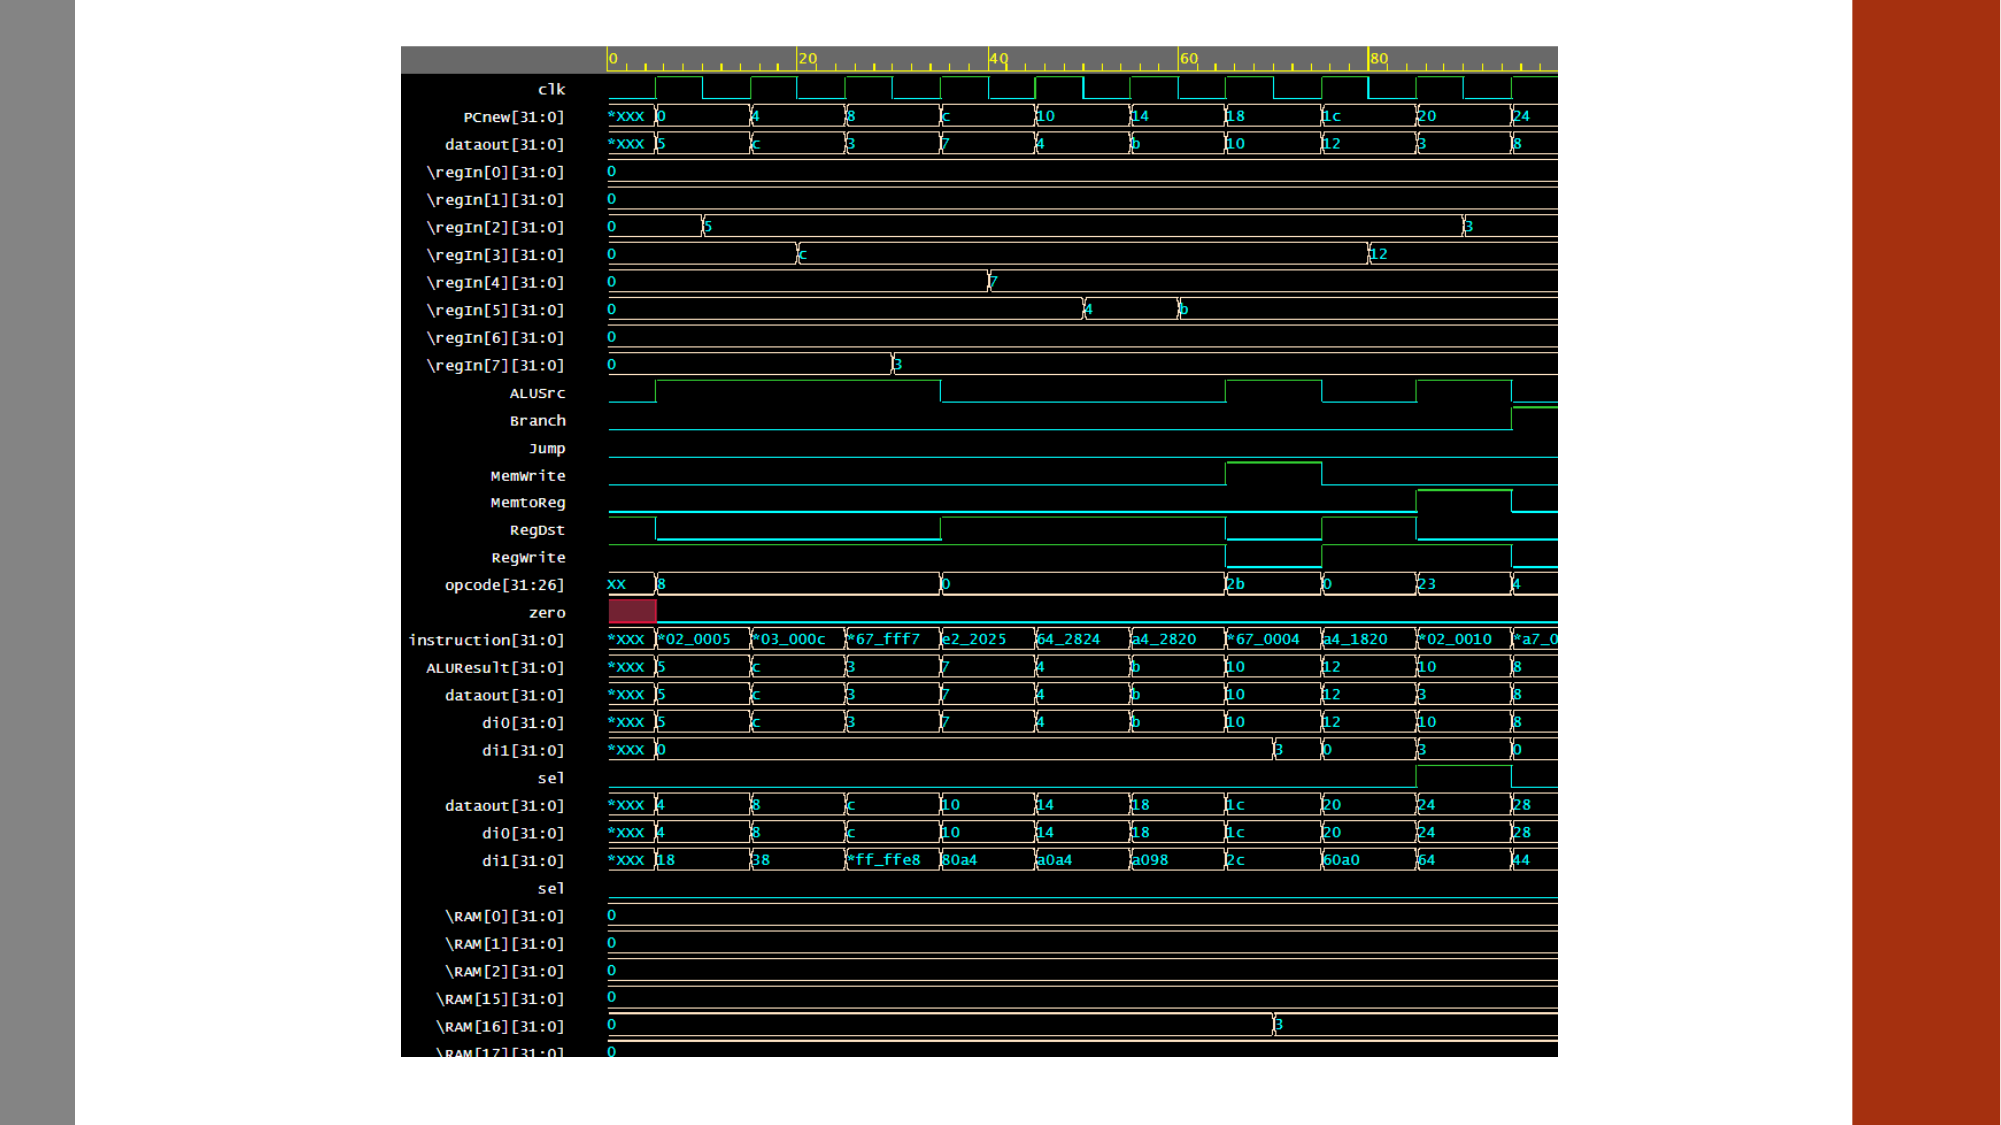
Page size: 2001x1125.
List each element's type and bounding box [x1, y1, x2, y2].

picture [401, 44, 1558, 1057]
